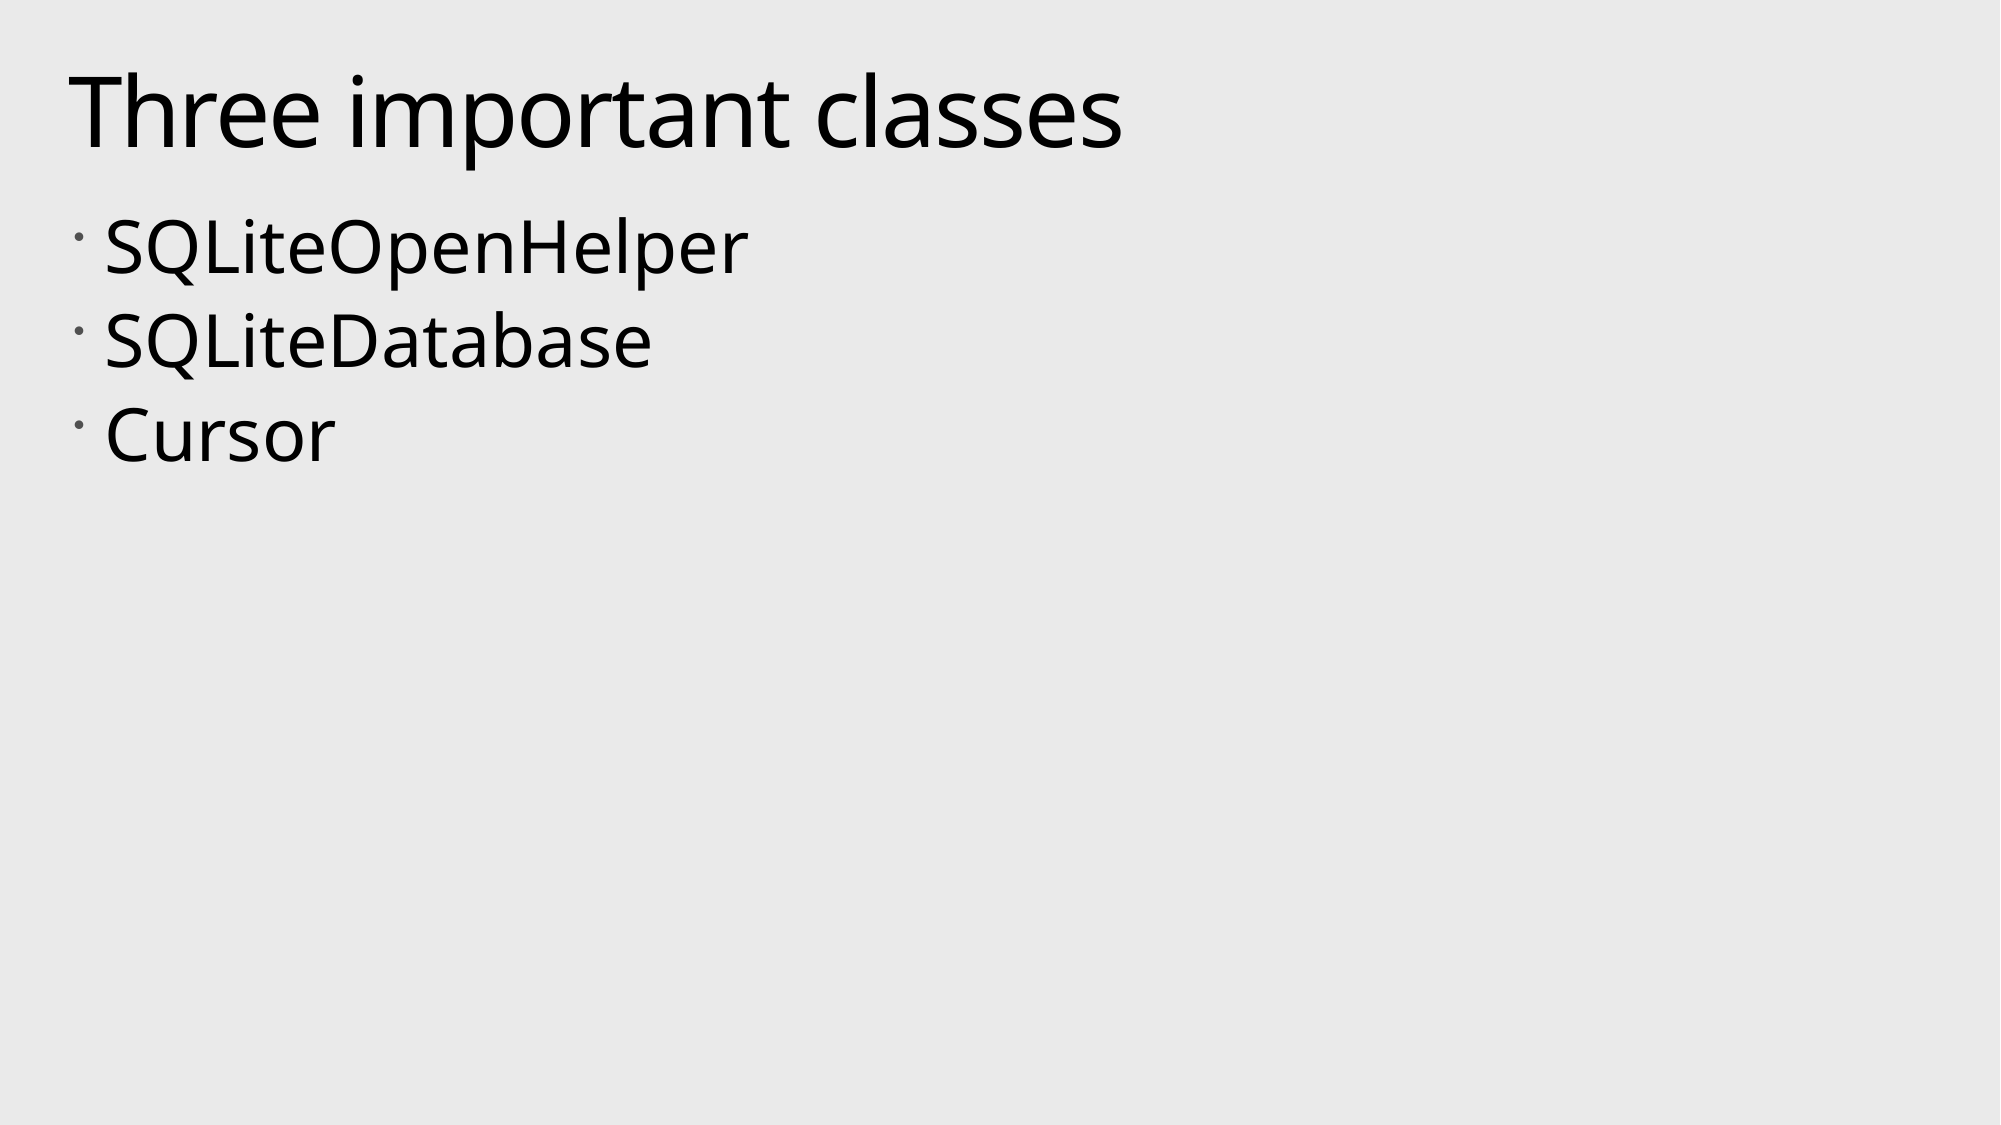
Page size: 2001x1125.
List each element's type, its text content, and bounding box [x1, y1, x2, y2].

list SQLiteOpenHelper SQLiteDatabase Cursor [44, 194, 1957, 502]
title Three important classes [44, 47, 1957, 194]
